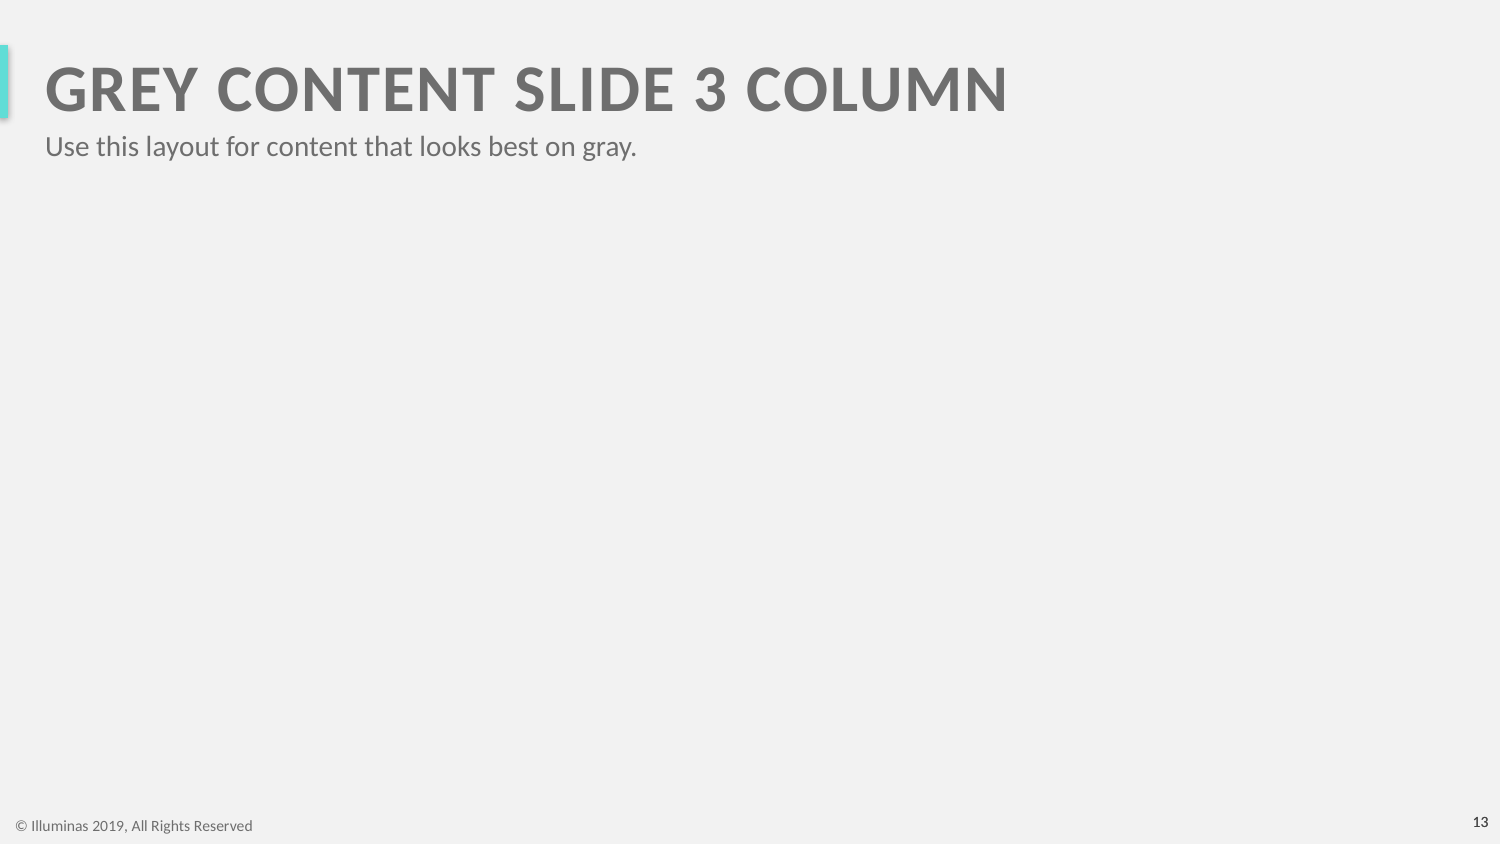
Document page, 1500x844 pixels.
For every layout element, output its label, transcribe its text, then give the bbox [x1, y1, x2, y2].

list Use this layout for content that looks best on gray. [44, 127, 1351, 190]
title GREY CONTENT SLIDE 3 COLUMN [44, 44, 1351, 127]
